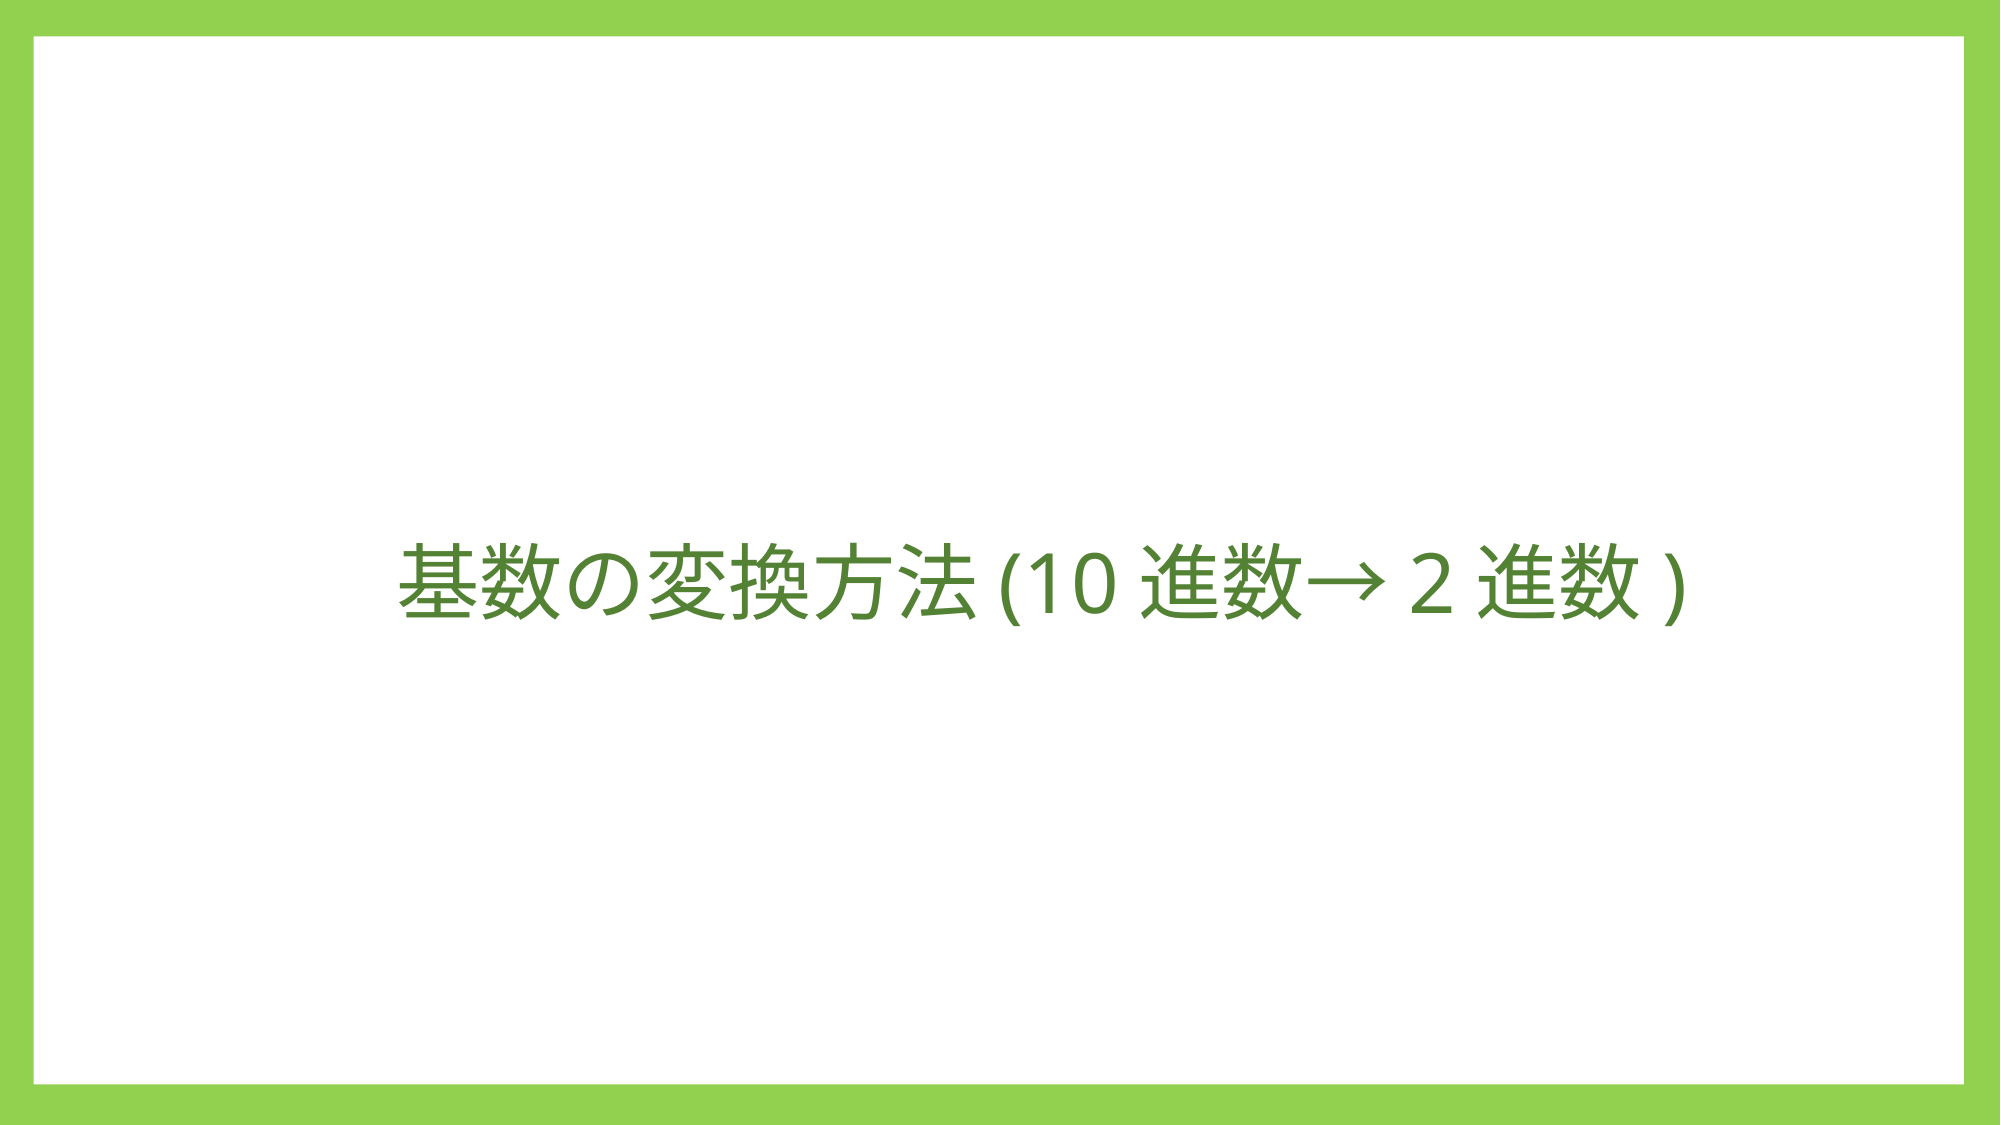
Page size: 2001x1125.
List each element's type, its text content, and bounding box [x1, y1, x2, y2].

text_box 基数の変換方法(10進数→2進数) [381, 522, 1702, 638]
